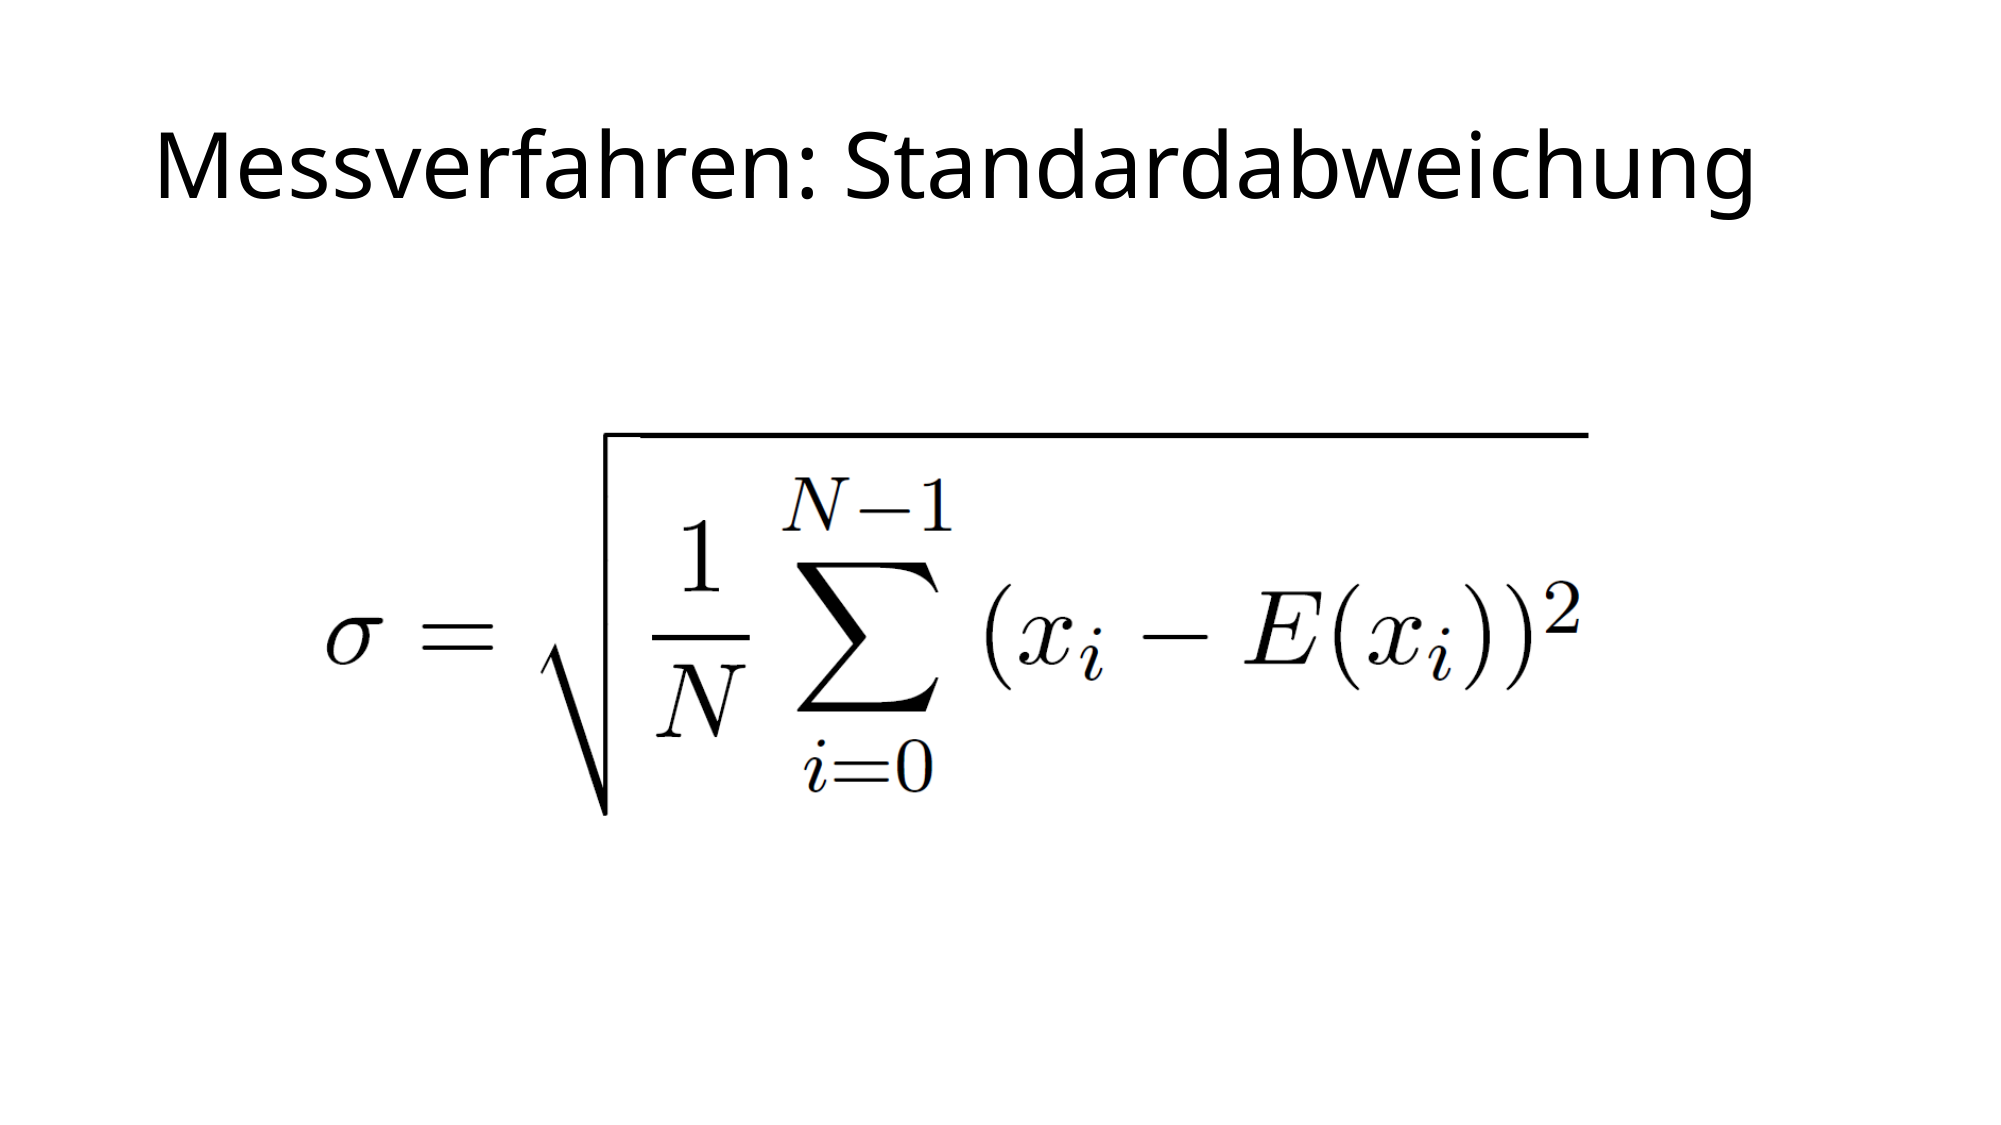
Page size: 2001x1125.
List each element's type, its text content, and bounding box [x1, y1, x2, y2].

title Messverfahren: Standardabweichung [137, 59, 1863, 278]
picture [307, 419, 1596, 852]
